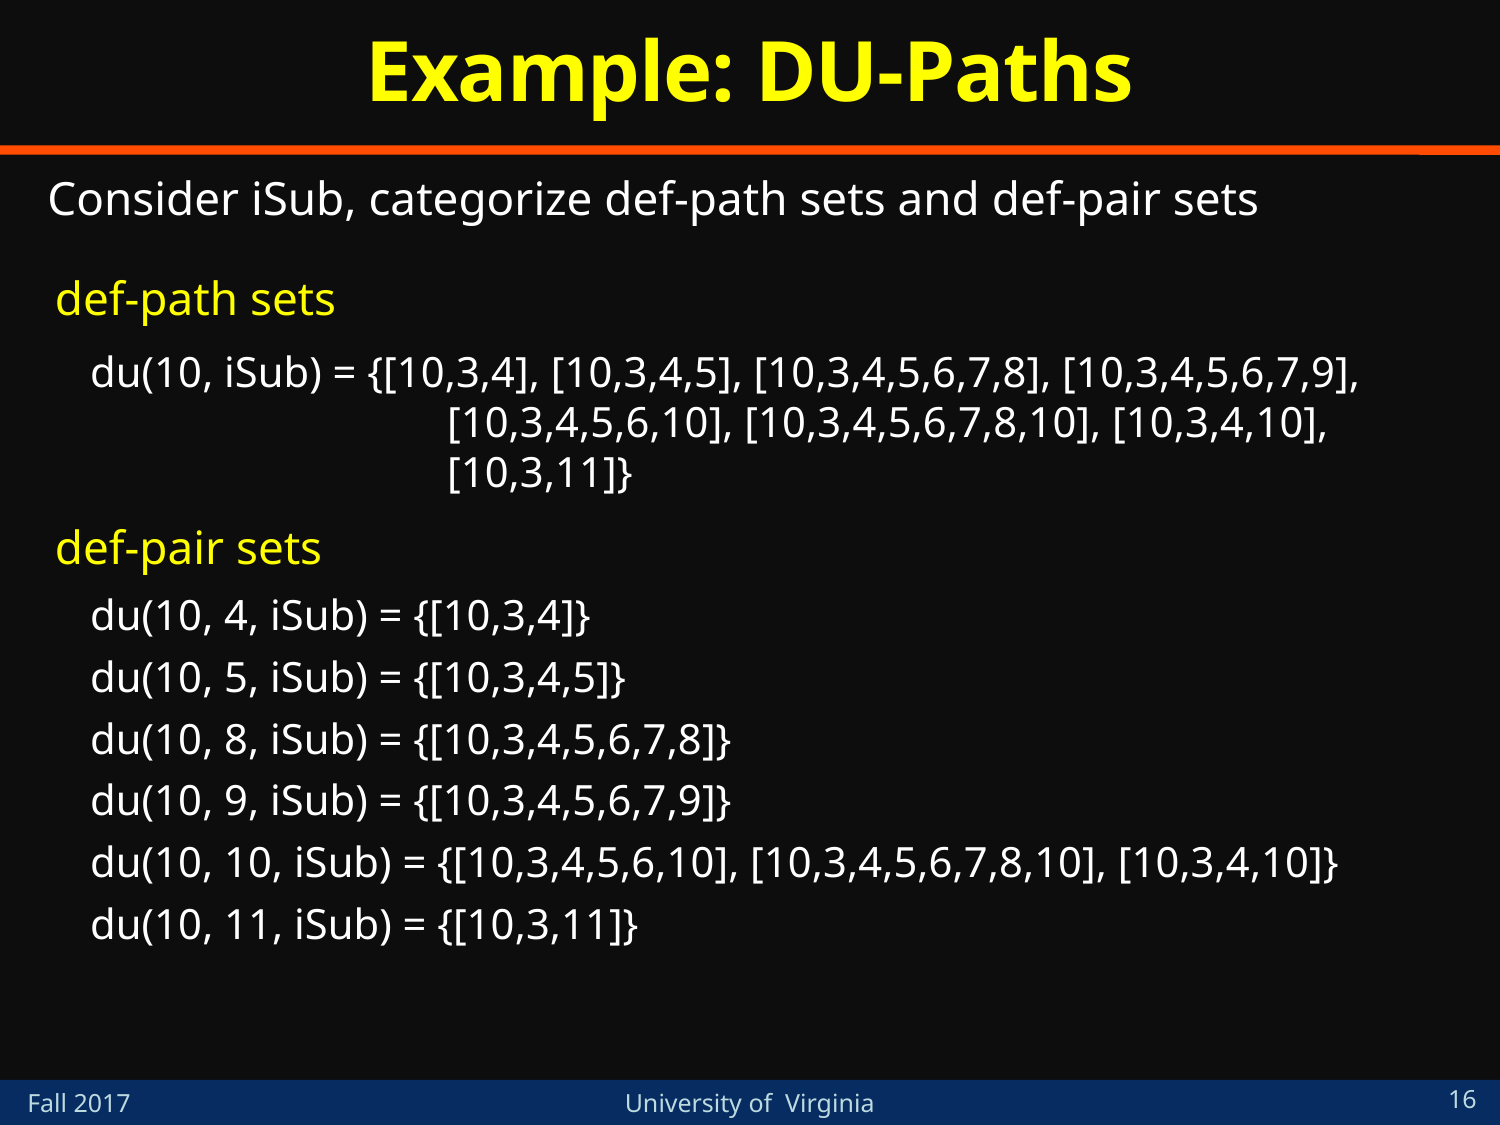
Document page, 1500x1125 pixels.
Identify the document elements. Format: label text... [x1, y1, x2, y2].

text_box def-path sets du(10, iSub) = {[10,3,4], [10,3,4,5], [10,3,4,5,6,7,8], [10,3,4,5,6,7,9], [10,3,4,5,6,10], [10,3,4,5,6,7,8,10], [10,3,4,10], [10,3,11]} [37, 262, 1480, 511]
text_box Consider iSub, categorize def-path sets and def-pair sets [30, 162, 1480, 250]
title Example: DU-Paths [0, 0, 1500, 150]
text_box def-pair sets du(10, 4, iSub) = {[10,3,4]} du(10, 5, iSub) = {[10,3,4,5]} du(10, 8, iSub) = {[10,3,4,5,6,7,8]} du(10, 9, iSub) = {[10,3,4,5,6,7,9]} du(10, 10, iSub) = {[10,3,4,5,6,10], [10,3,4,5,6,7,8,10], [10,3,4,10]} du(10, 11, iSub) = {[10,3,11]} [37, 511, 1480, 1075]
